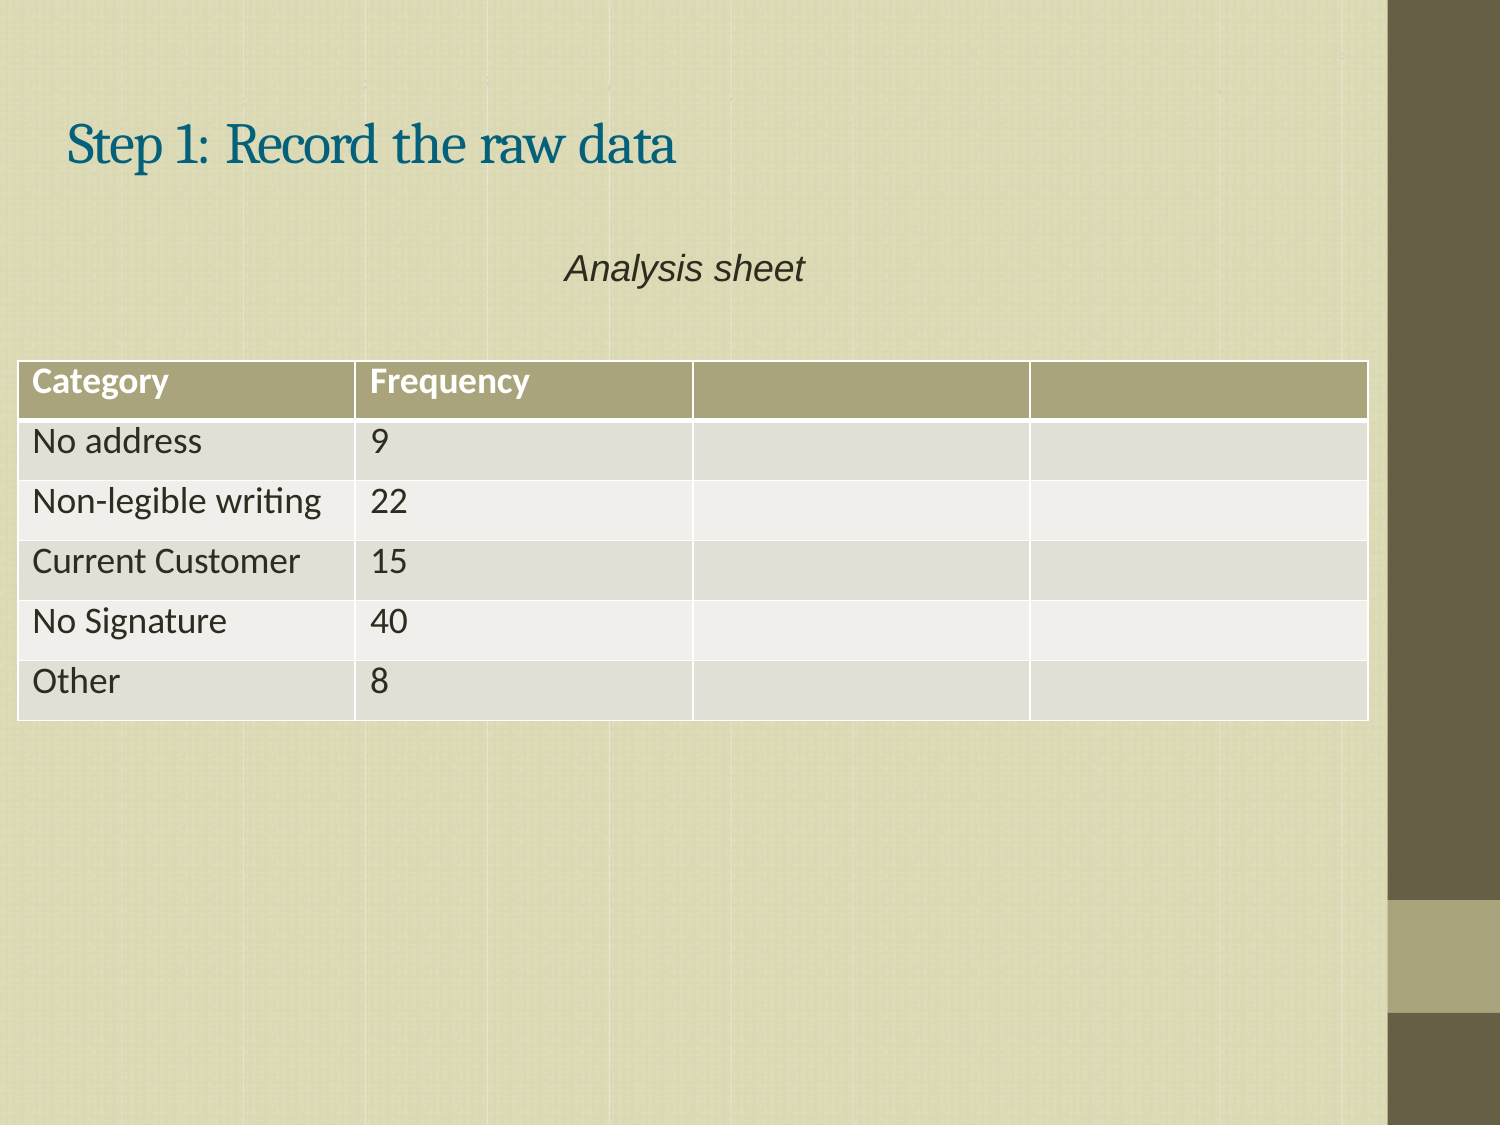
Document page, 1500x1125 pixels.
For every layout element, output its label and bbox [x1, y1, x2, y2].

text_box [0, 0, 1500, 1125]
